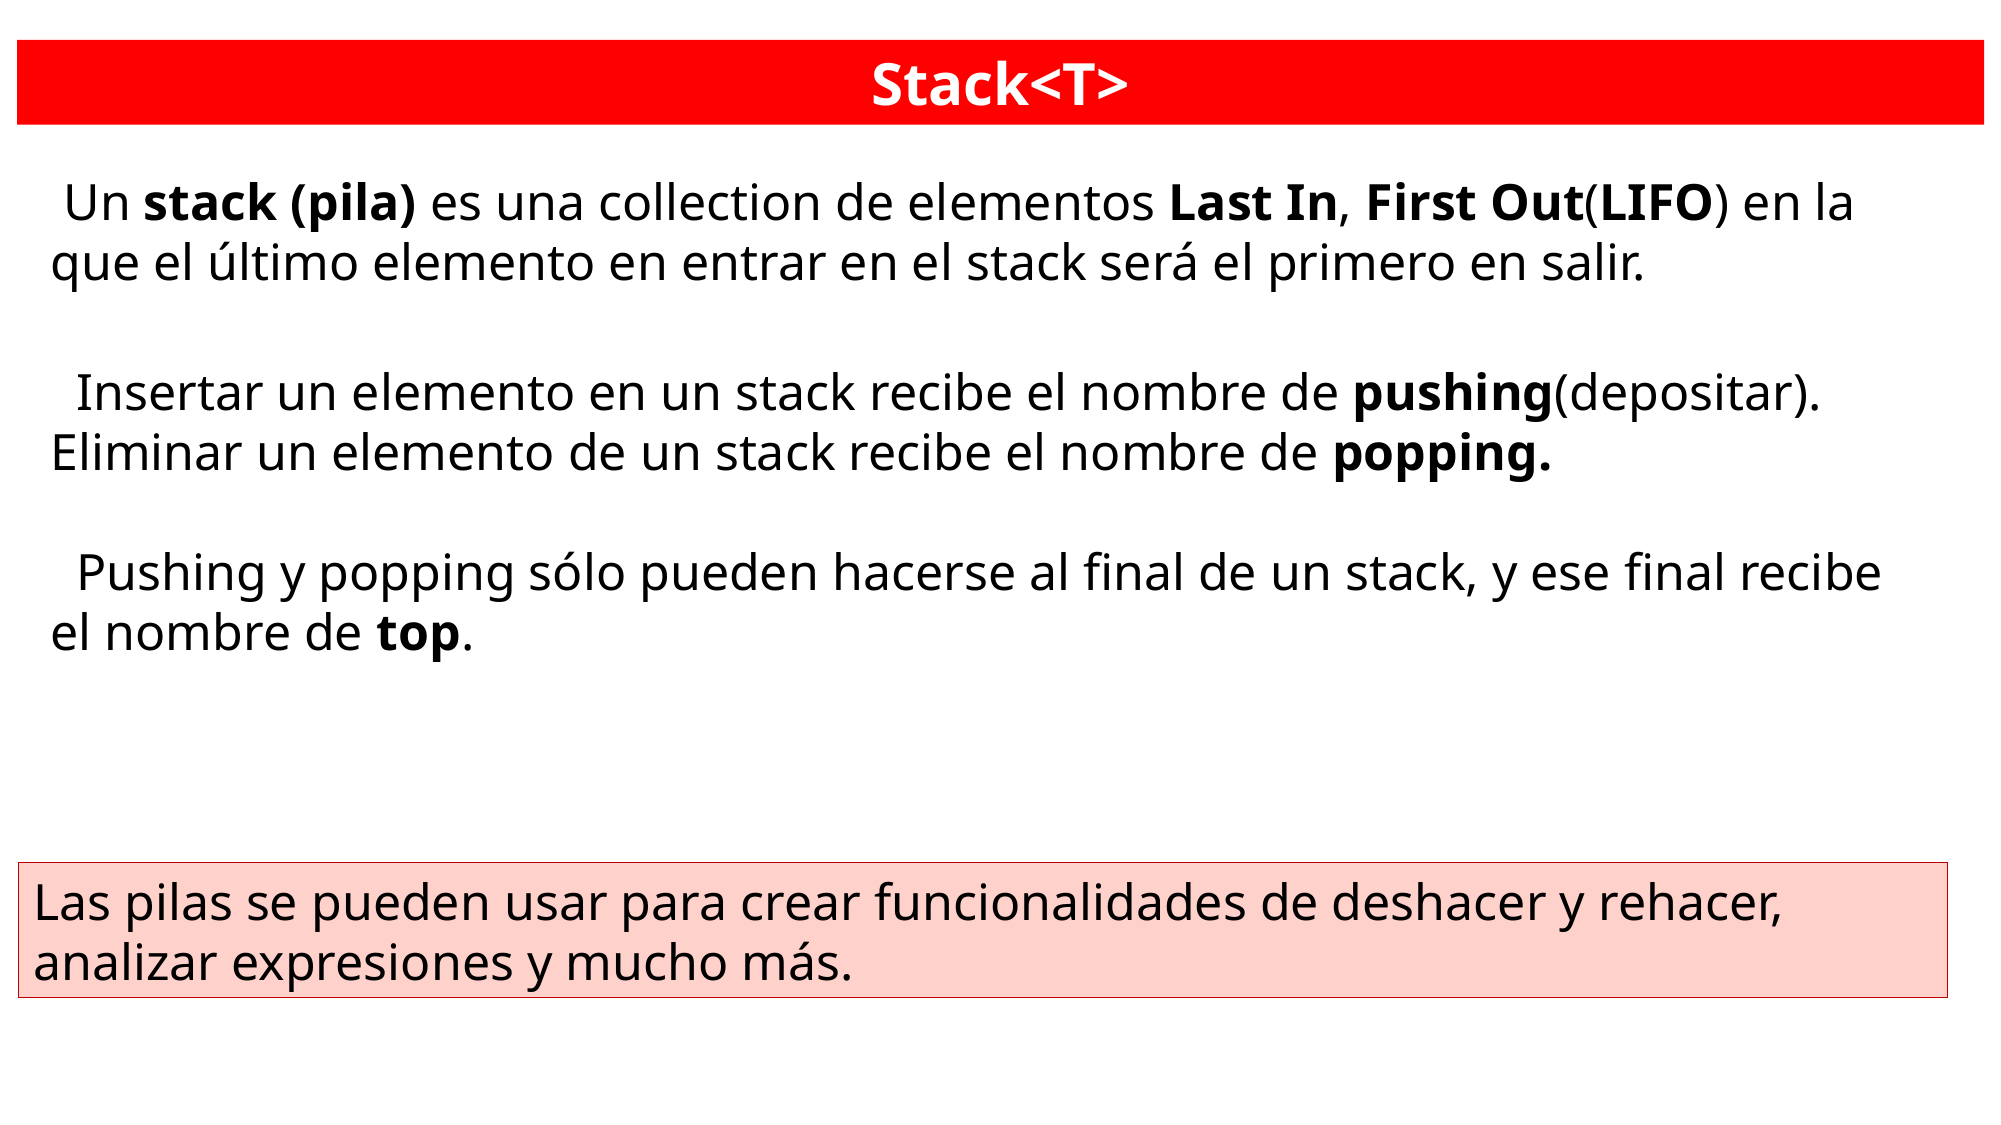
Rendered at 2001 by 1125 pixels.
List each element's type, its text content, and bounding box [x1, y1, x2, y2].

text_box Stack<T> [17, 39, 1985, 125]
text_box Las pilas se pueden usar para crear funcionalidades de deshacer y rehacer, analizar expresiones y mucho más. [18, 862, 1948, 998]
text_box Un stack (pila) es una collection de elementos Last In, First Out(LIFO) en la que el último elemento en entrar en el stack será el primero en salir. Insertar un elemento en un stack recibe el nombre de pushing(depositar). Eliminar un elemento de un stack recibe el nombre de popping. Pushing y popping sólo pueden hacerse al final de un stack, y ese final recibe el nombre de top. [35, 162, 1930, 788]
